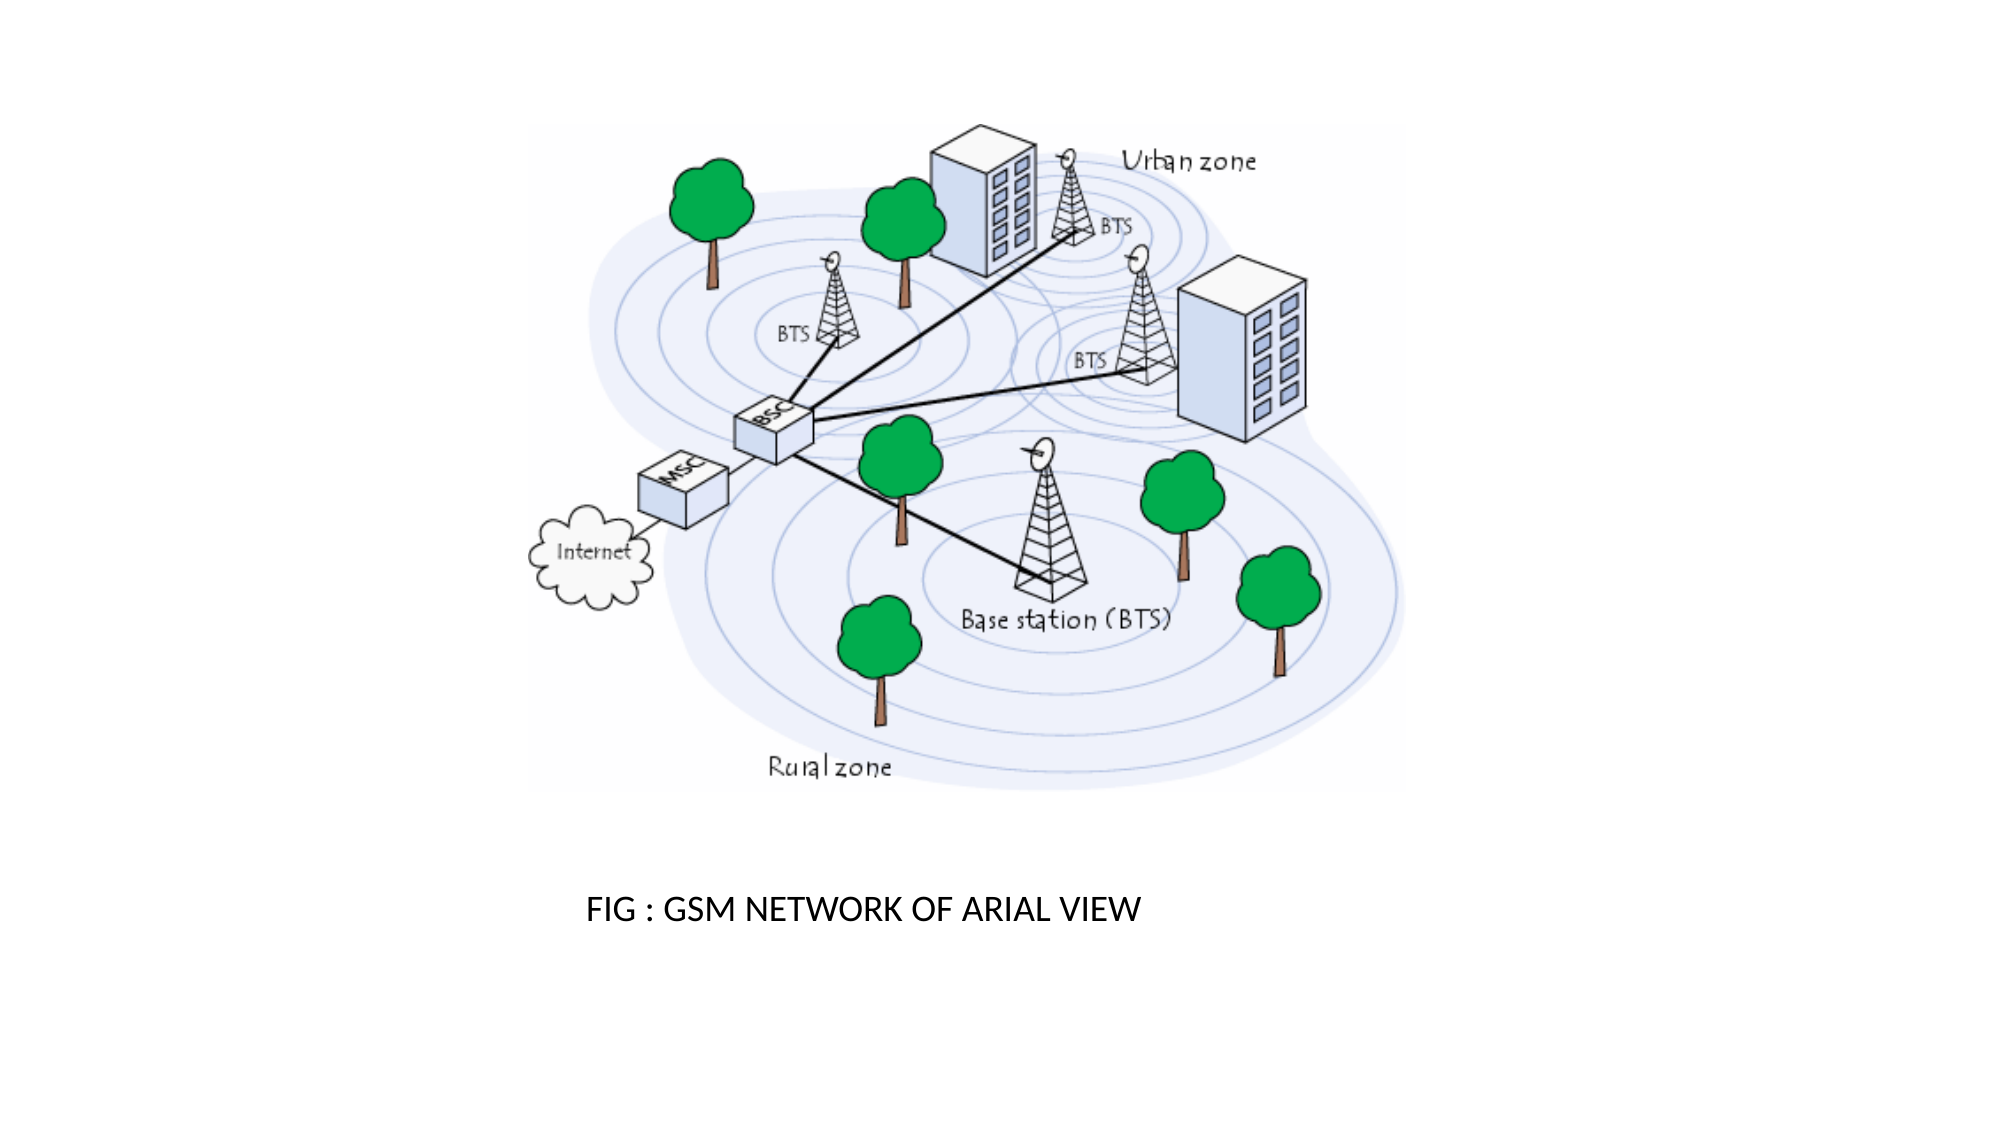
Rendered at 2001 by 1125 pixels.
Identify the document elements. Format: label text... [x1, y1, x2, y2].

picture [528, 124, 1406, 792]
text_box FIG : GSM NETWORK OF ARIAL VIEW [562, 877, 1523, 937]
